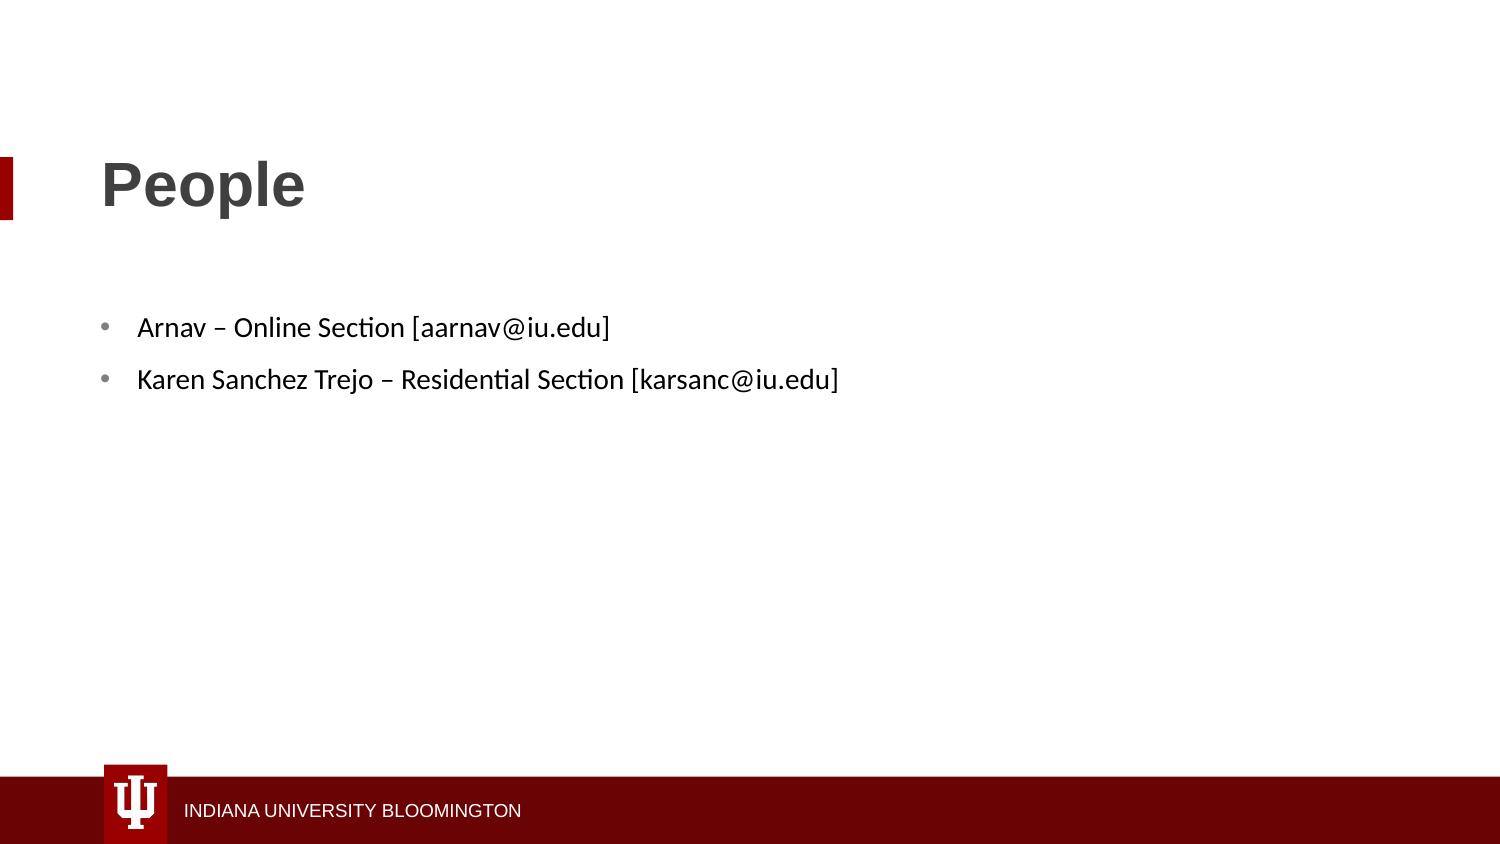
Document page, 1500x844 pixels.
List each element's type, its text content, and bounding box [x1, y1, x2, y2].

text_box People [86, 124, 1400, 239]
text_box Arnav – Online Section [aarnav@iu.edu] Karen Sanchez Trejo – Residential Section [karsanc@iu.edu] [85, 239, 1478, 743]
picture [114, 775, 157, 829]
